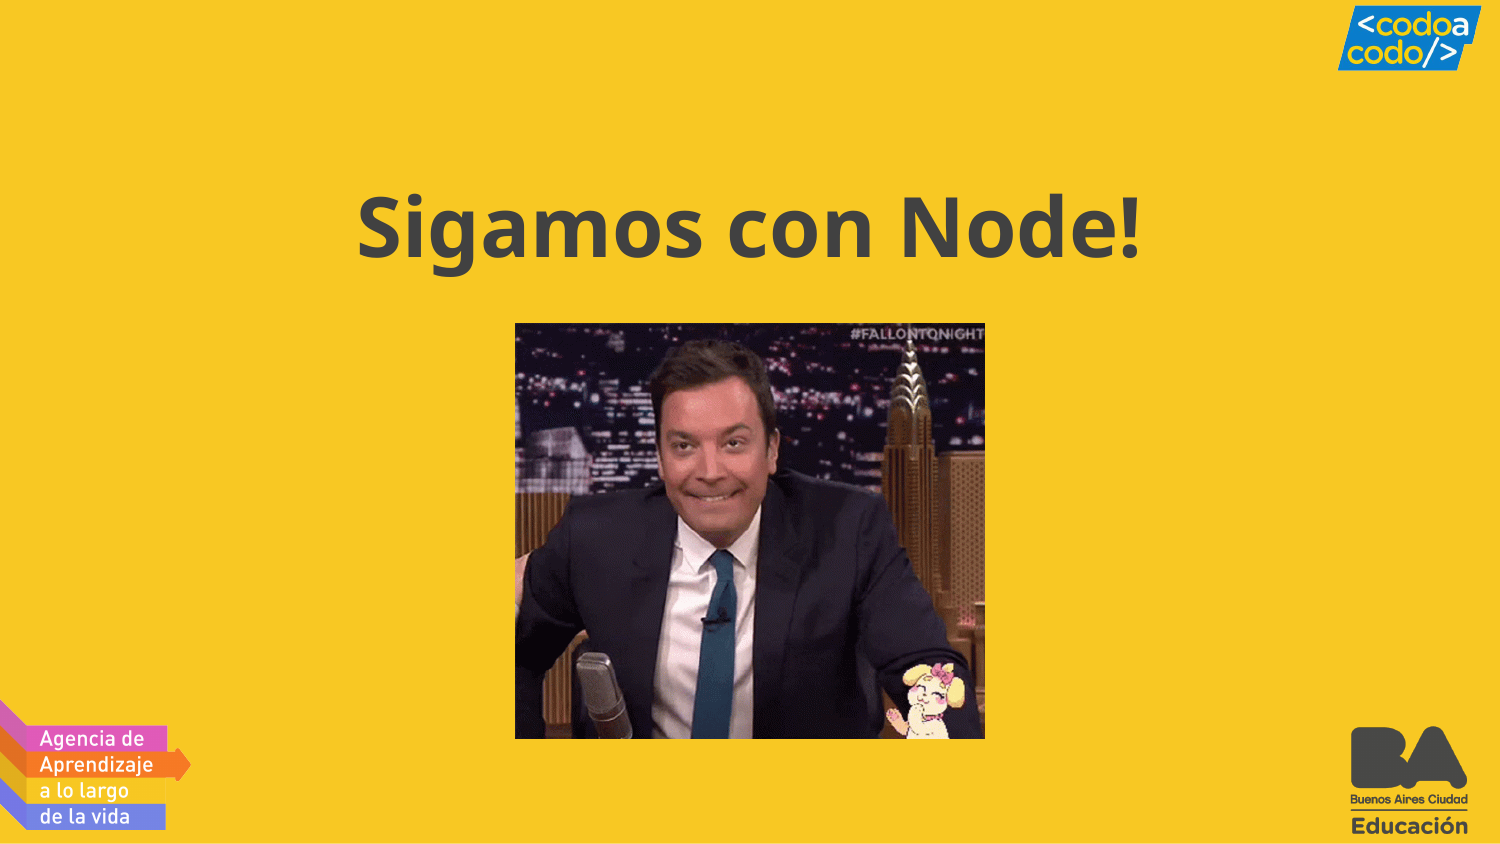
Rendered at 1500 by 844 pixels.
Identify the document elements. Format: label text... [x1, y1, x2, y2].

picture [514, 323, 985, 739]
picture [1337, 5, 1482, 71]
title Sigamos con Node! [88, 72, 1412, 379]
picture [1297, 668, 1500, 844]
picture [0, 699, 191, 830]
